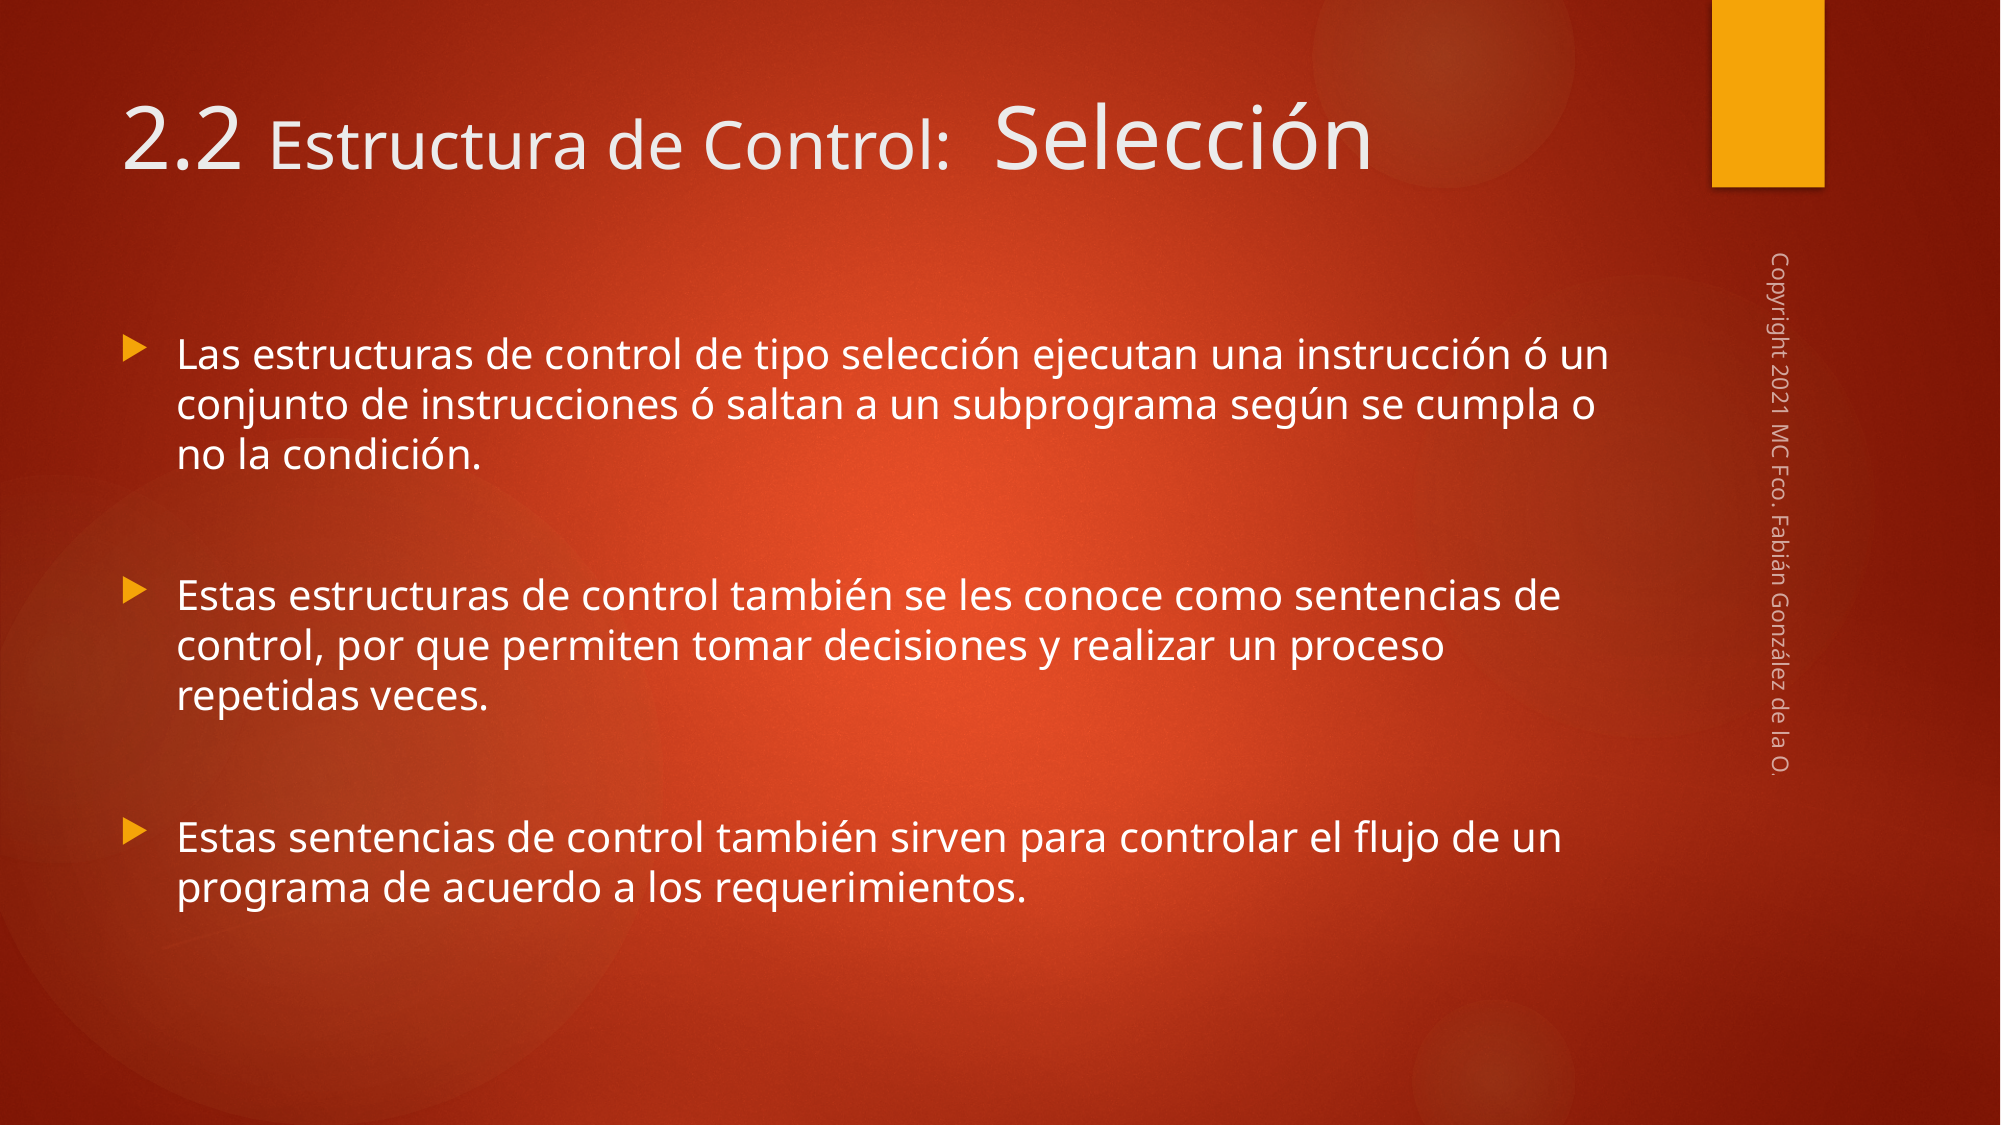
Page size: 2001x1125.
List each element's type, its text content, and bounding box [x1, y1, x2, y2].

list Las estructuras de control de tipo selección ejecutan una instrucción ó un conjunto de instrucciones ó saltan a un subprograma según se cumpla o no la condición. Estas estructuras de control también se les conoce como sentencias de control, por que permiten tomar decisiones y realizar un proceso repetidas veces. Estas sentencias de control también sirven para controlar el flujo de un programa de acuerdo a los requerimientos. [104, 319, 1649, 1009]
footer Copyright 2021 MC Fco. Fabián González de la O. [1760, 237, 1811, 871]
title 2.2 Estructura de Control: Selección [106, 74, 1649, 200]
